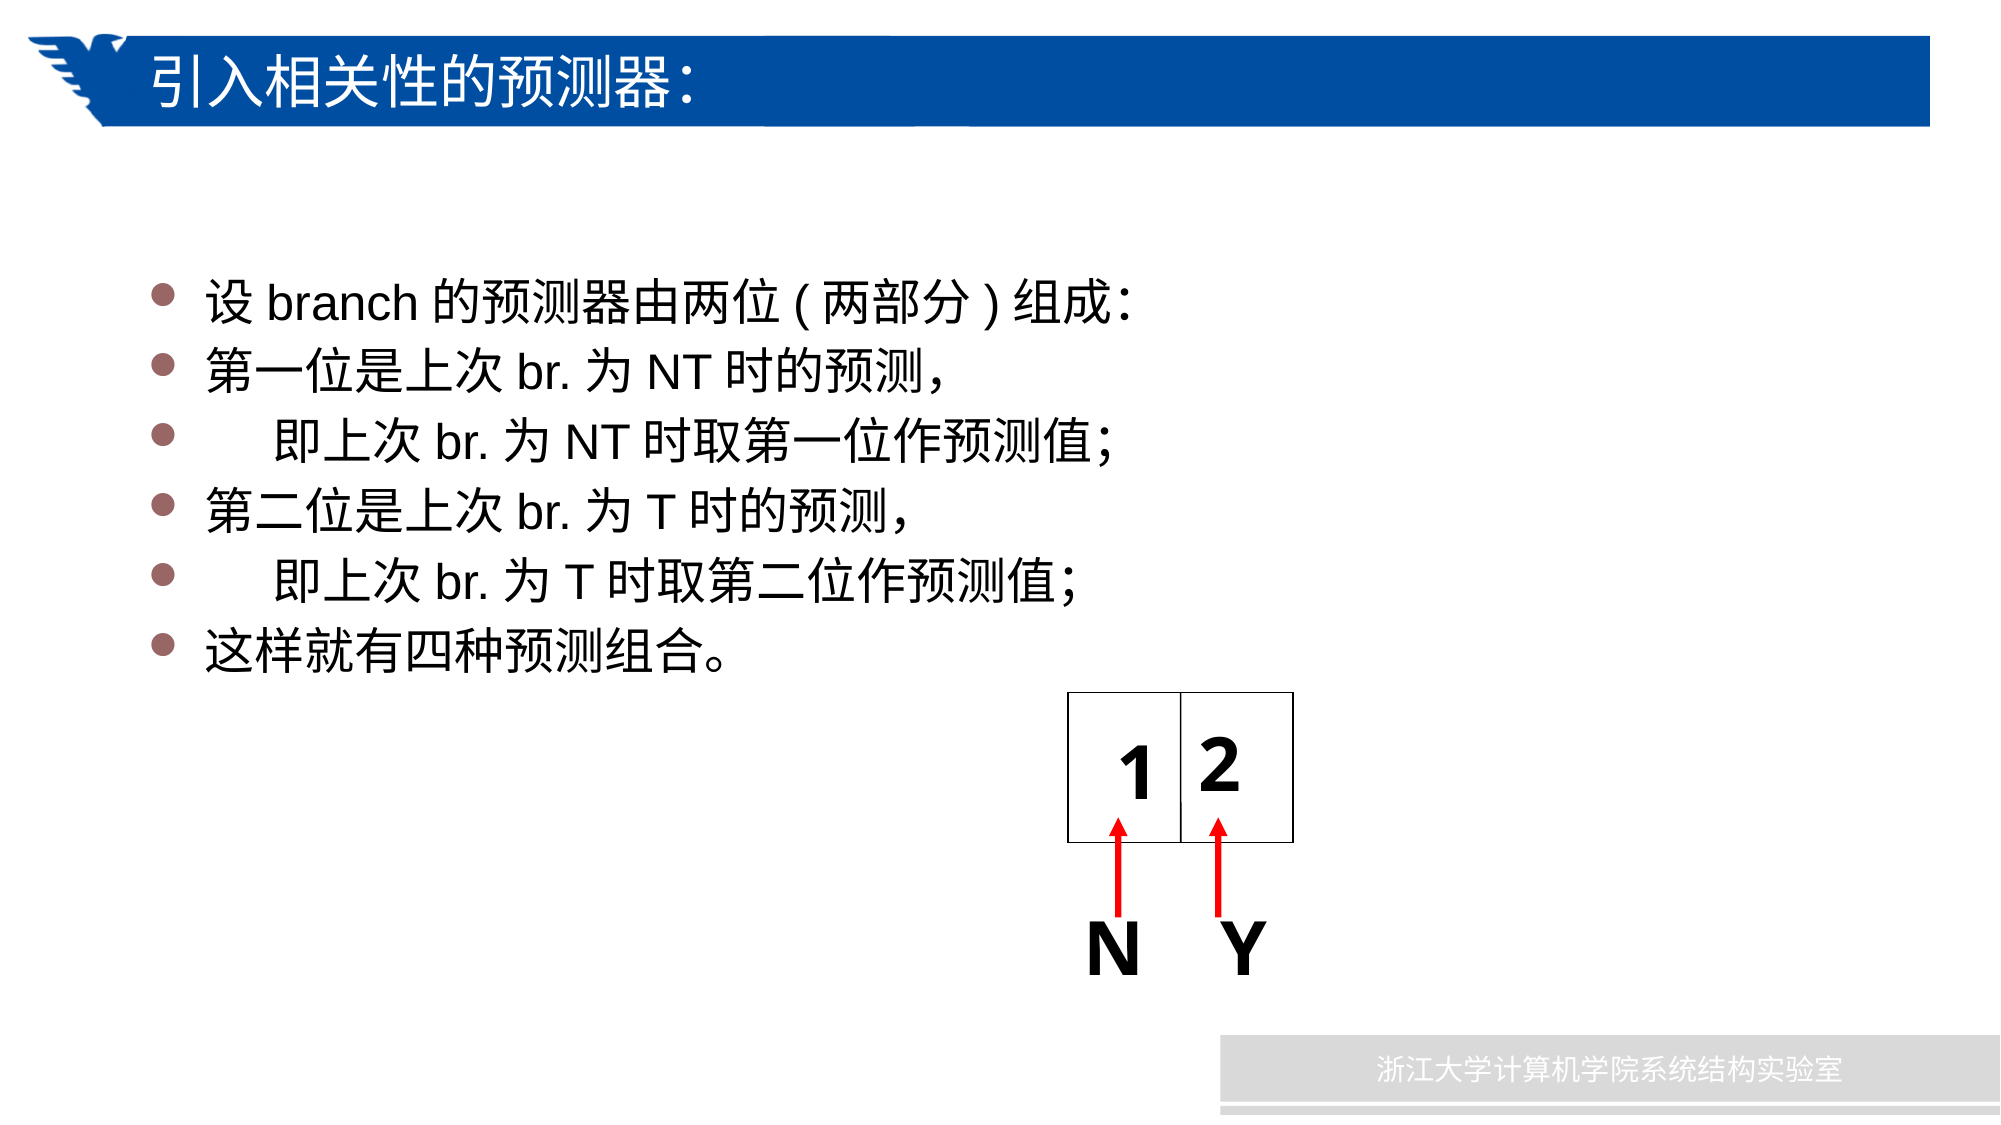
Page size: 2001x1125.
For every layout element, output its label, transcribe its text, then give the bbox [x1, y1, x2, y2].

picture [7, 19, 197, 127]
title 引入相关性的预测器： [133, 37, 1796, 188]
list 设branch的预测器由两位(两部分)组成： 第一位是上次br.为NT时的预测， 即上次br.为NT时取第一位作预测值； 第二位是上次br.为T时的预测， 即上次br.为T时取第二位作预测值； 这样就有四种预测组合。 [133, 262, 1867, 988]
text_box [1067, 692, 1331, 998]
